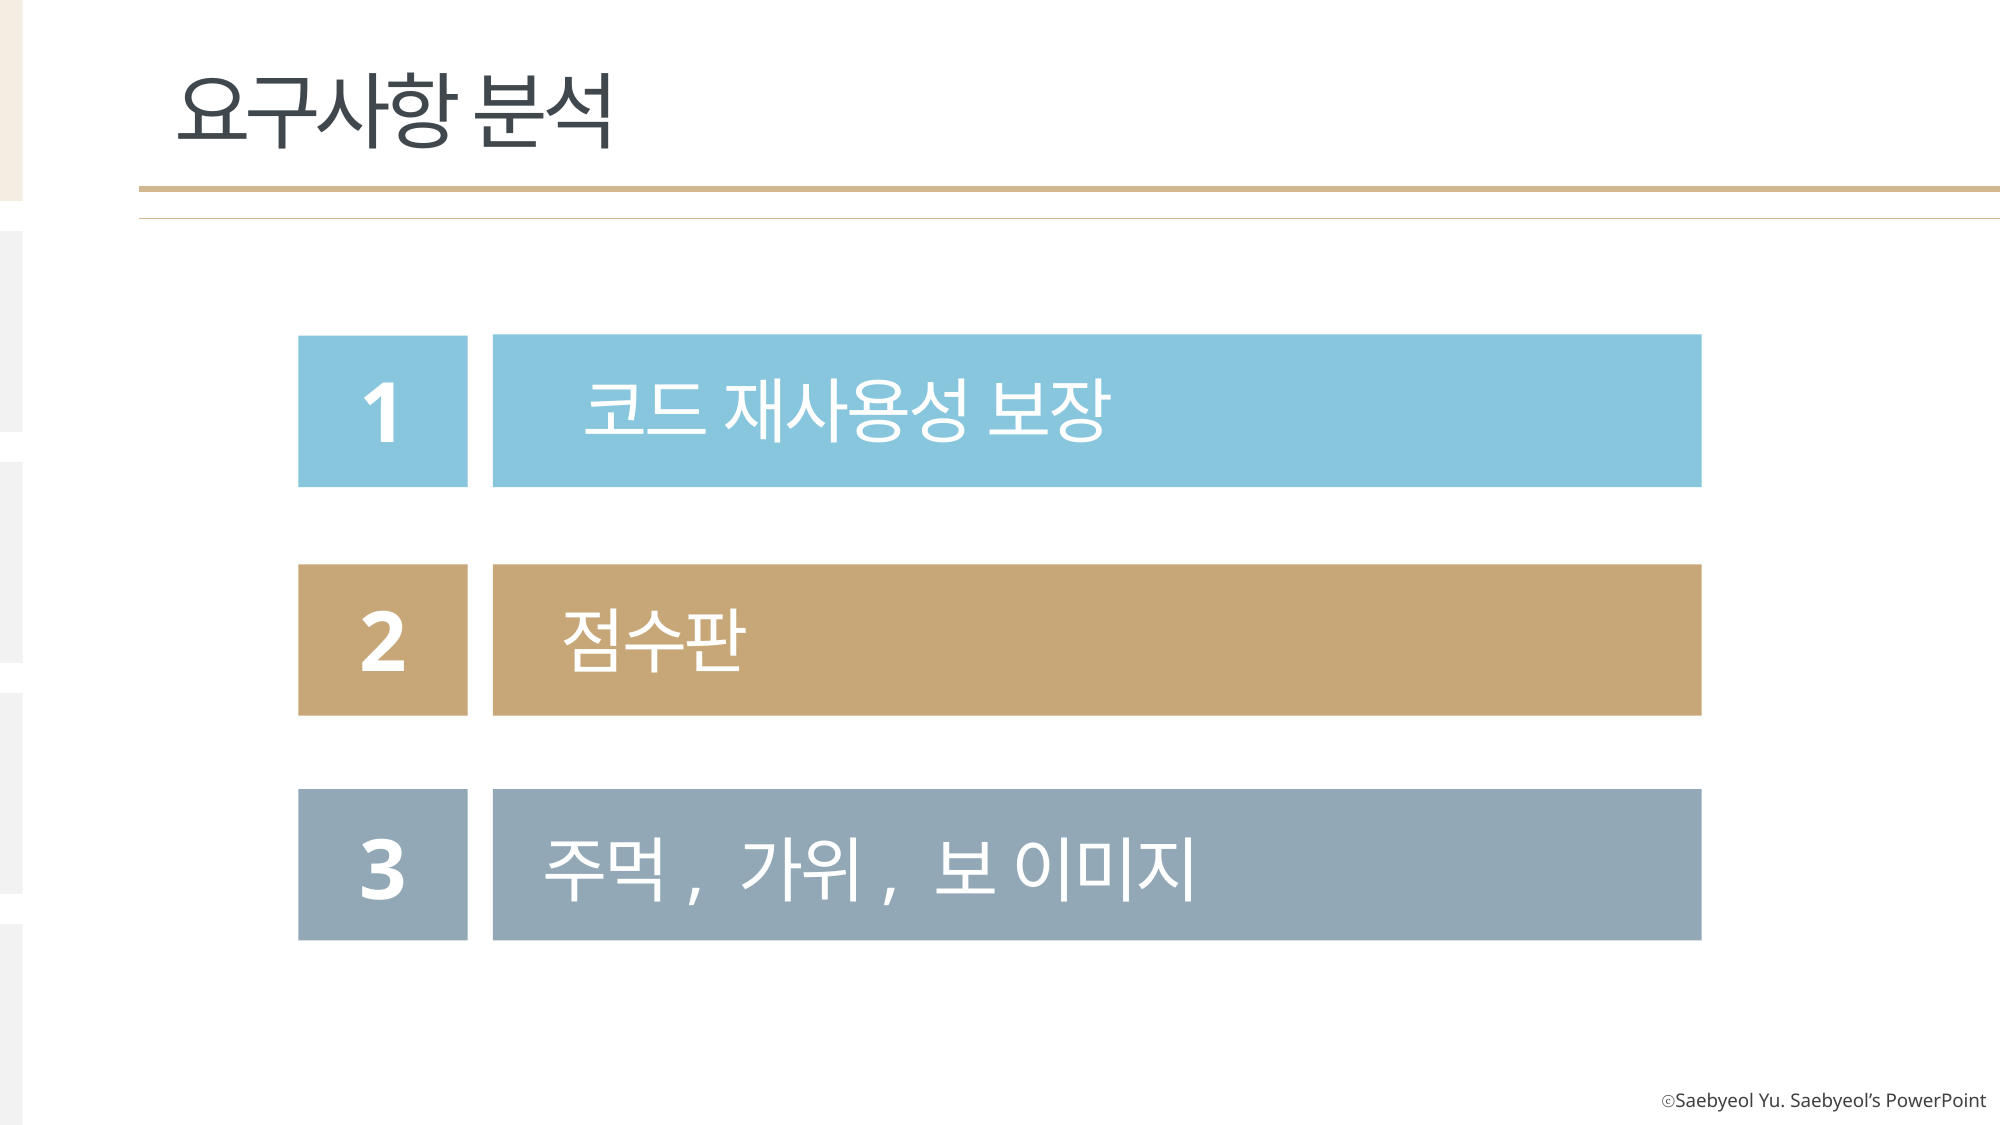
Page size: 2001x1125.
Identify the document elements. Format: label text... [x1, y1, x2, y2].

text_box 요구사항 분석 [159, 52, 634, 167]
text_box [0, 0, 23, 1125]
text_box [298, 335, 1702, 941]
